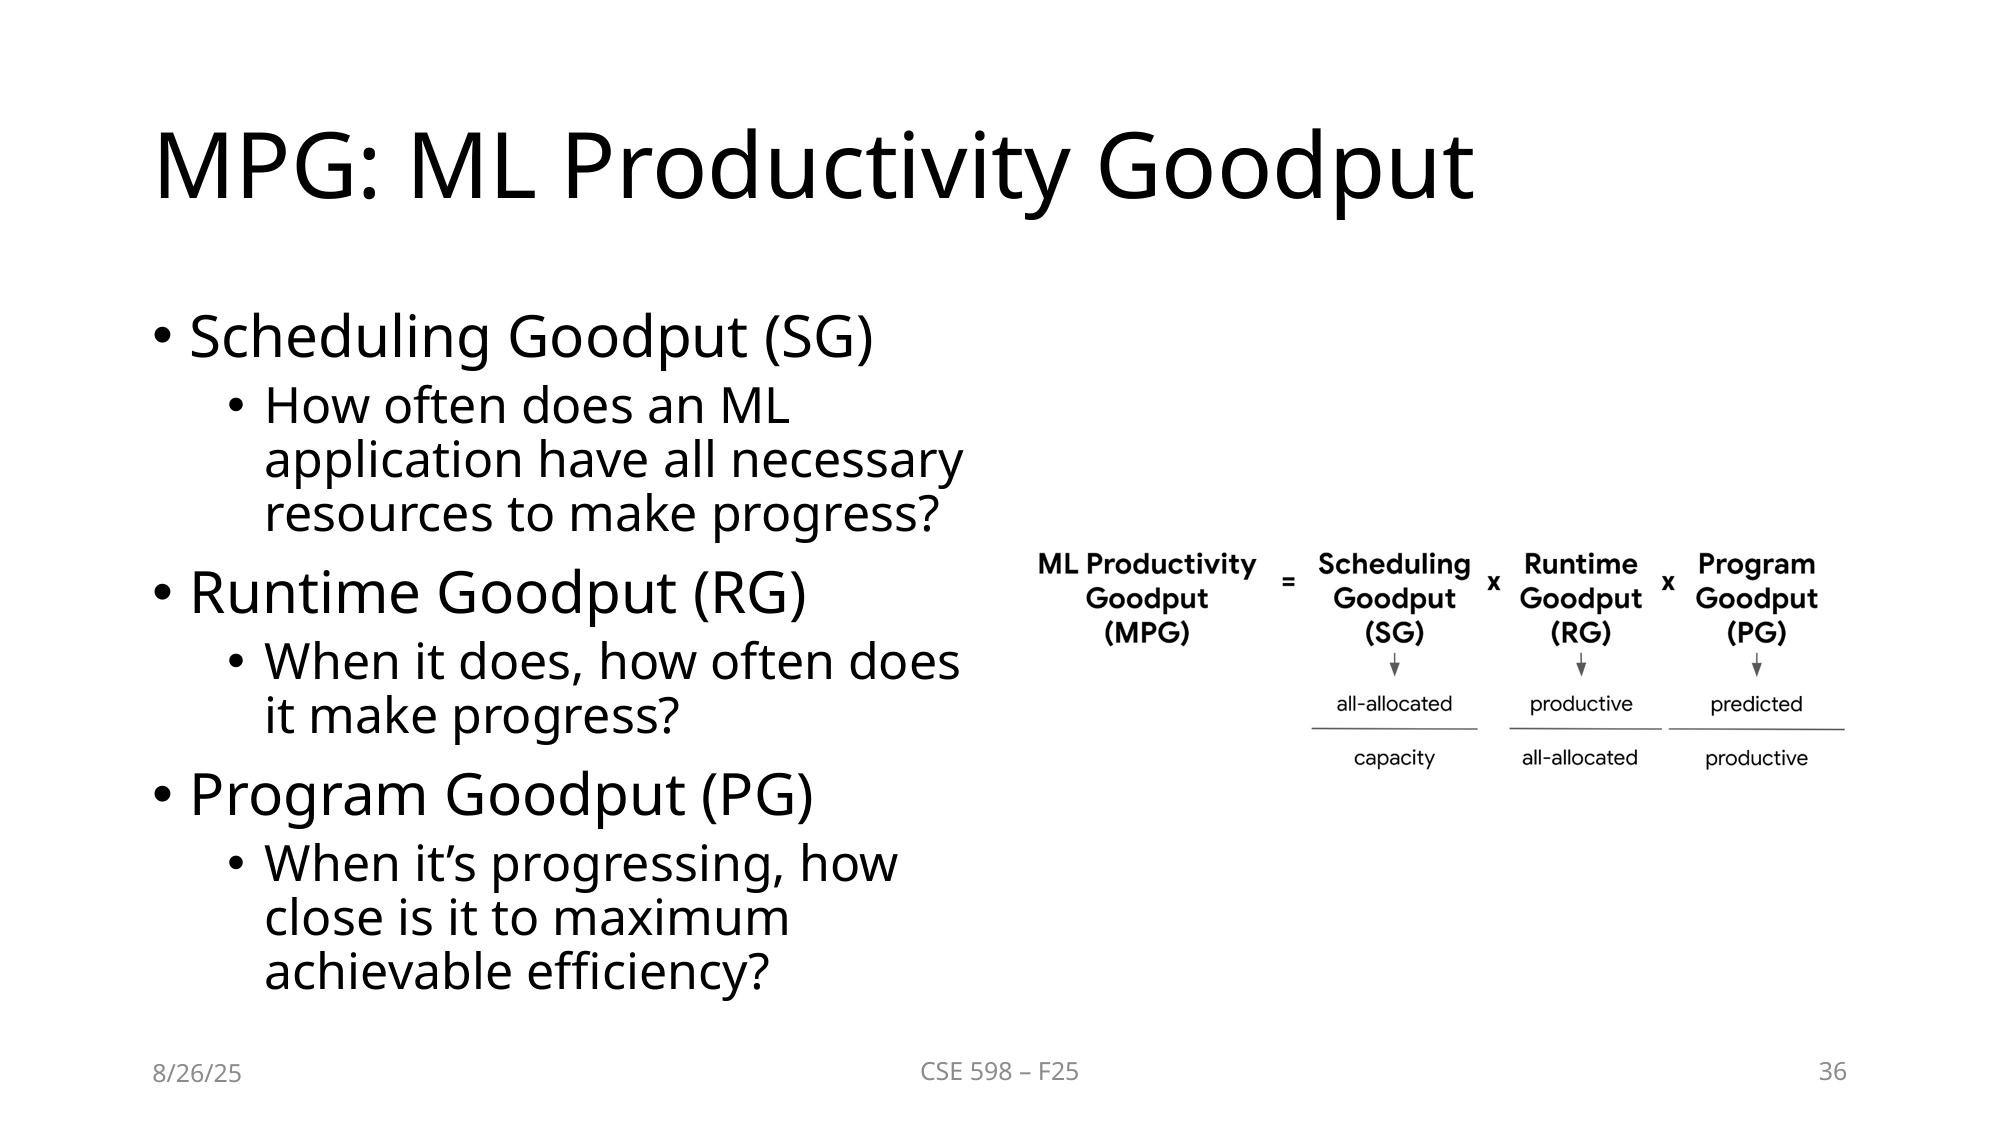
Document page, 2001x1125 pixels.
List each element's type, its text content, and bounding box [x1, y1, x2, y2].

title MPG: ML Productivity Goodput [137, 59, 1863, 278]
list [1012, 515, 1863, 798]
slide_number 36 [1412, 1042, 1863, 1103]
list Scheduling Goodput (SG) How often does an ML application have all necessary resources to make progress? Runtime Goodput (RG) When it does, how often does it make progress? Program Goodput (PG) When it’s progressing, how close is it to maximum achievable efficiency? [137, 299, 988, 1014]
footer CSE 598 – F25 [662, 1042, 1338, 1103]
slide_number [137, 1042, 588, 1103]
